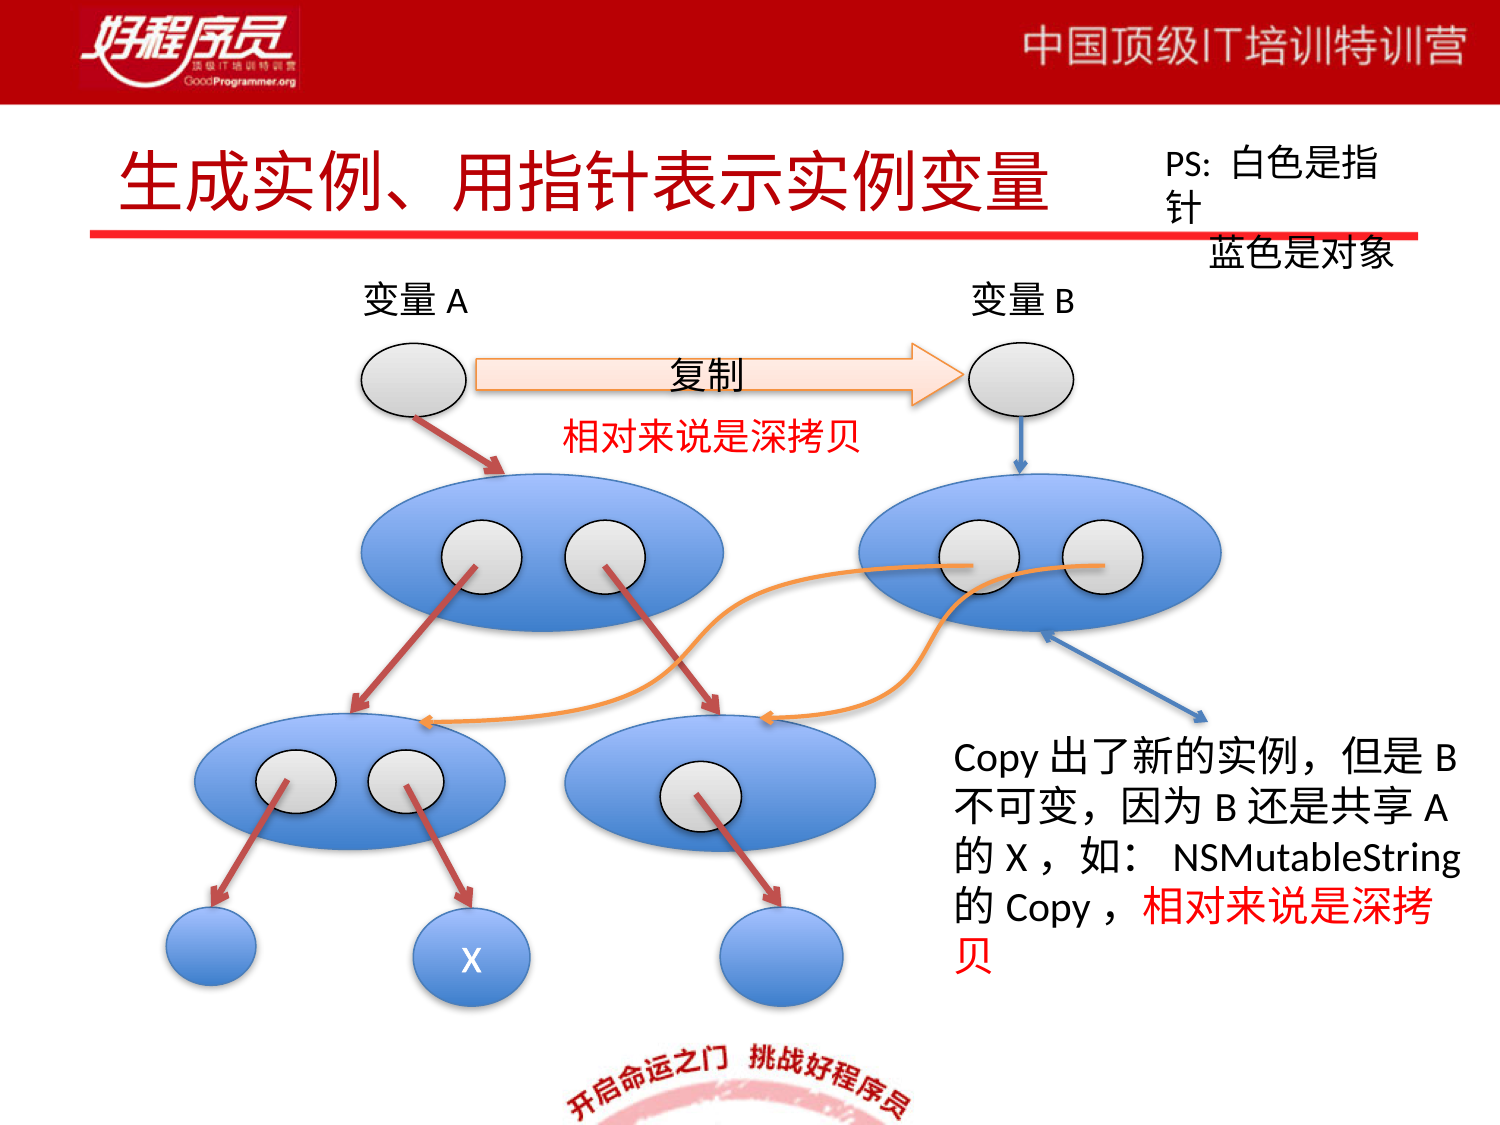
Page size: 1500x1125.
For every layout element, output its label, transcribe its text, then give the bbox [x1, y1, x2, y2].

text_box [349, 565, 415, 714]
text_box [1061, 519, 1144, 595]
text_box [193, 712, 506, 851]
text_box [695, 793, 782, 908]
text_box [564, 519, 647, 563]
text_box 相对来说是深拷贝 [548, 405, 893, 466]
text_box 复制 [475, 342, 965, 407]
text_box Copy出了新的实例，但是B不可变，因为B还是共享A的X，如：NSMutableString的Copy，相对来说是深拷贝 [939, 722, 1477, 1047]
text_box [255, 749, 337, 815]
text_box X [412, 907, 531, 1007]
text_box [1039, 630, 1209, 723]
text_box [210, 779, 288, 908]
text_box 变量A [347, 268, 483, 329]
text_box [440, 519, 523, 563]
text_box [360, 473, 725, 564]
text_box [405, 784, 472, 909]
text_box [938, 519, 1021, 564]
text_box [360, 342, 467, 418]
text_box [968, 342, 1075, 418]
text_box 变量B [955, 268, 1090, 329]
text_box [418, 565, 757, 723]
text_box [367, 749, 445, 814]
text_box [165, 906, 257, 987]
text_box [659, 760, 742, 832]
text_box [413, 416, 506, 475]
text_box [758, 565, 1106, 719]
text_box 生成实例、用指针表示实例变量 [102, 131, 1067, 227]
text_box [858, 473, 1222, 626]
text_box PS: 白色是指针 蓝色是对象 [1150, 131, 1425, 282]
picture [0, 0, 1500, 1125]
text_box [564, 731, 877, 851]
text_box [719, 906, 844, 1007]
